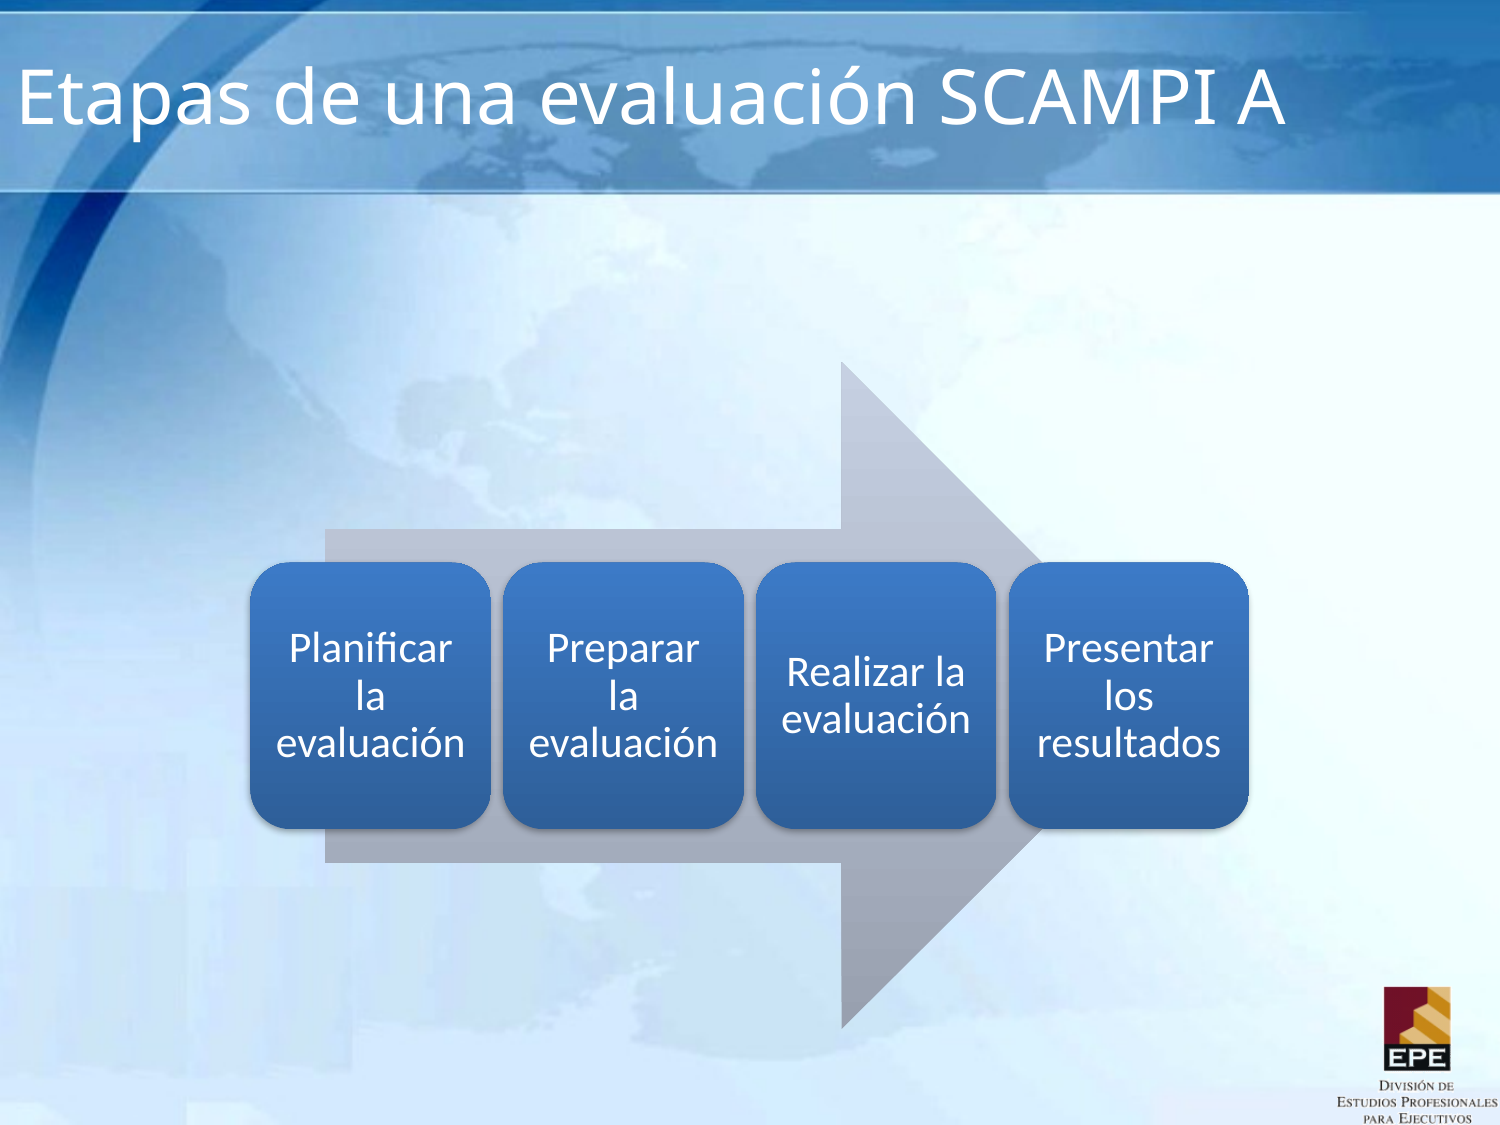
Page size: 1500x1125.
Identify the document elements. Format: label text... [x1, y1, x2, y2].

picture [0, 0, 1500, 1125]
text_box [249, 362, 1251, 1030]
title Etapas de una evaluación SCAMPI A [0, 0, 1350, 188]
